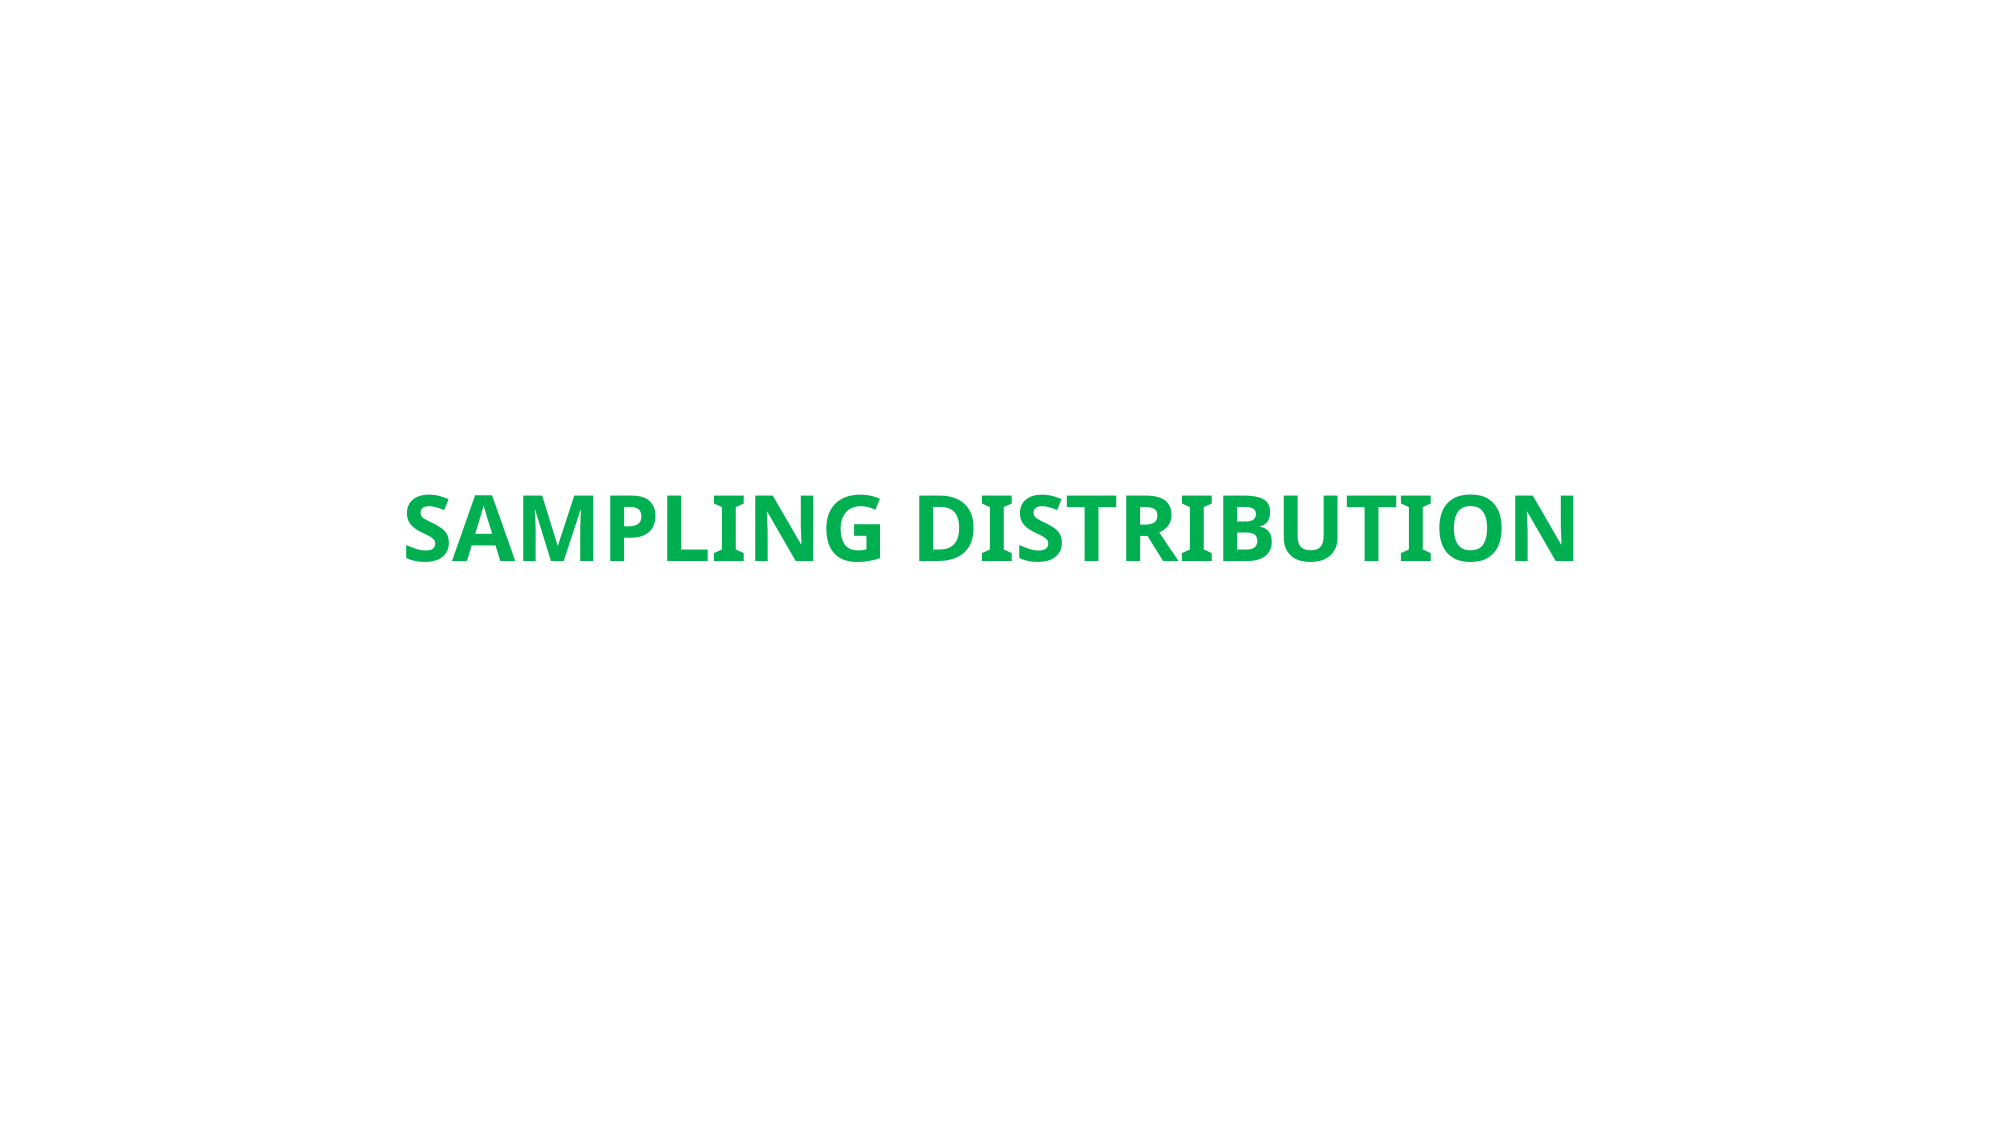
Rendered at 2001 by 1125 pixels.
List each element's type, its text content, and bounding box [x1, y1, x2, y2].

title SAMPLING DISTRIBUTION [130, 422, 1856, 641]
